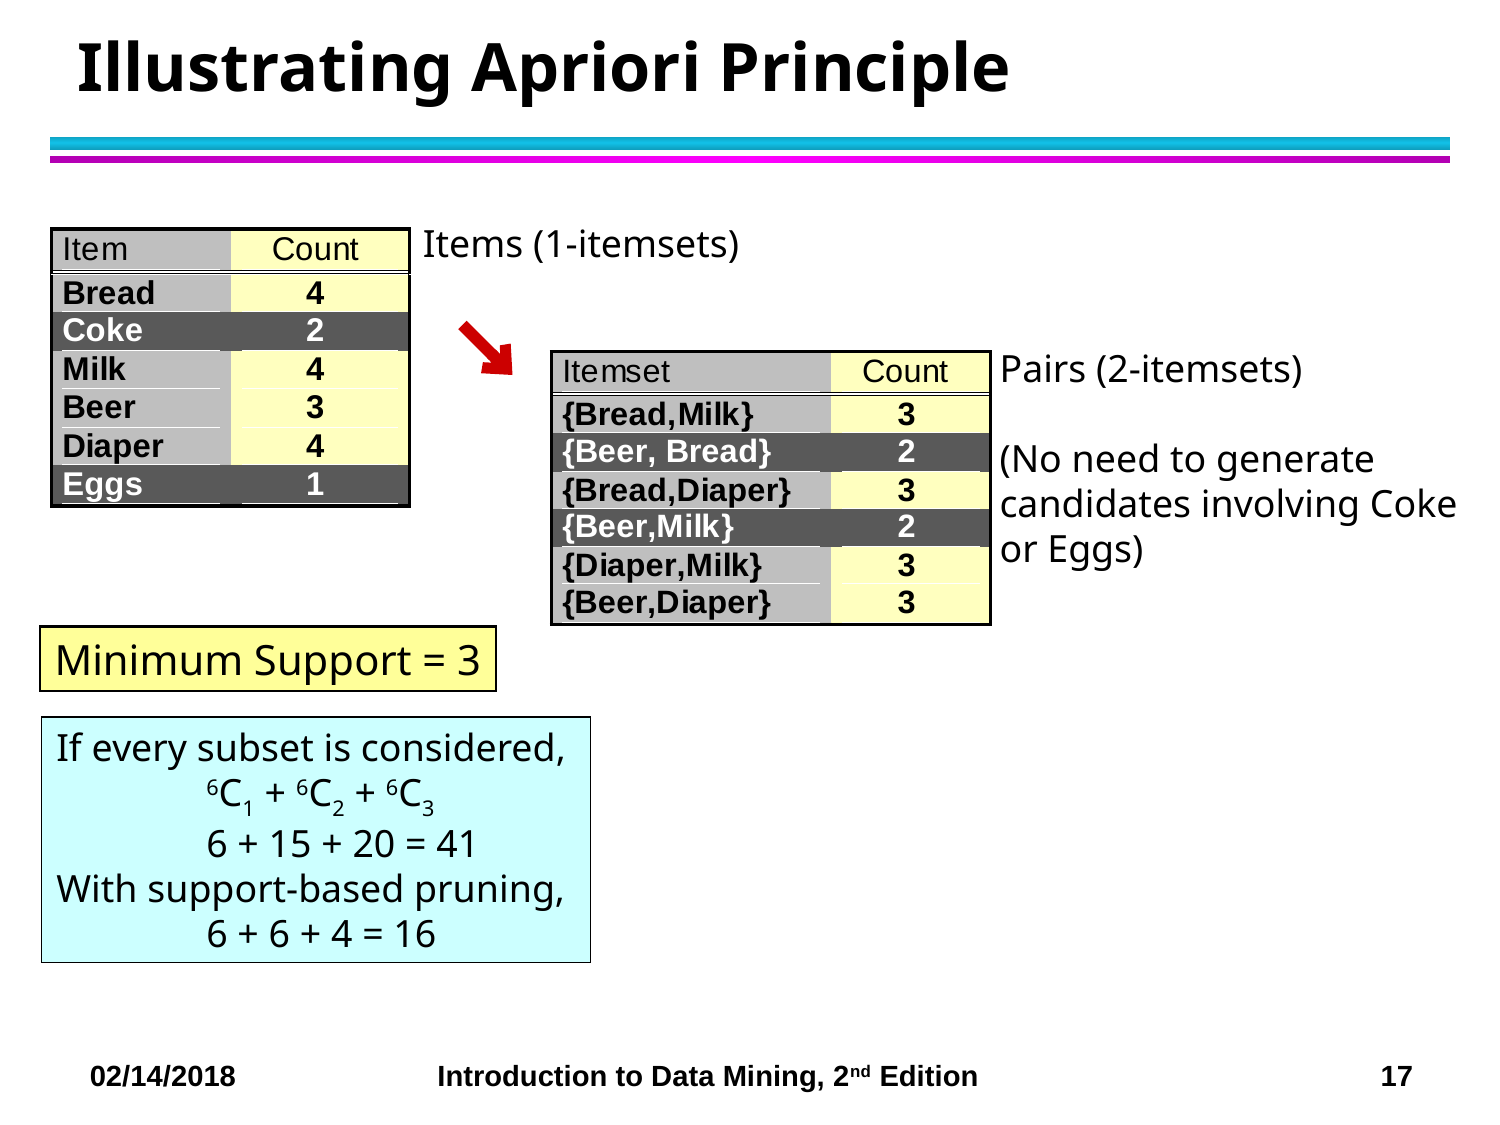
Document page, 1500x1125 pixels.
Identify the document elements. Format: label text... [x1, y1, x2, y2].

text_box Items (1-itemsets) [408, 212, 755, 273]
text_box [462, 324, 513, 376]
text_box Pairs (2-itemsets) (No need to generate candidates involving Coke or Eggs) [984, 337, 1473, 577]
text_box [549, 349, 1091, 676]
text_box If every subset is considered, 6C1 + 6C2 + 6C3 6 + 15 + 20 = 41 With support-based pruning, 6 + 6 + 4 = 16 [41, 716, 591, 963]
text_box Minimum Support = 3 [39, 626, 497, 692]
title Illustrating Apriori Principle [62, 24, 1421, 113]
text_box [49, 227, 426, 638]
